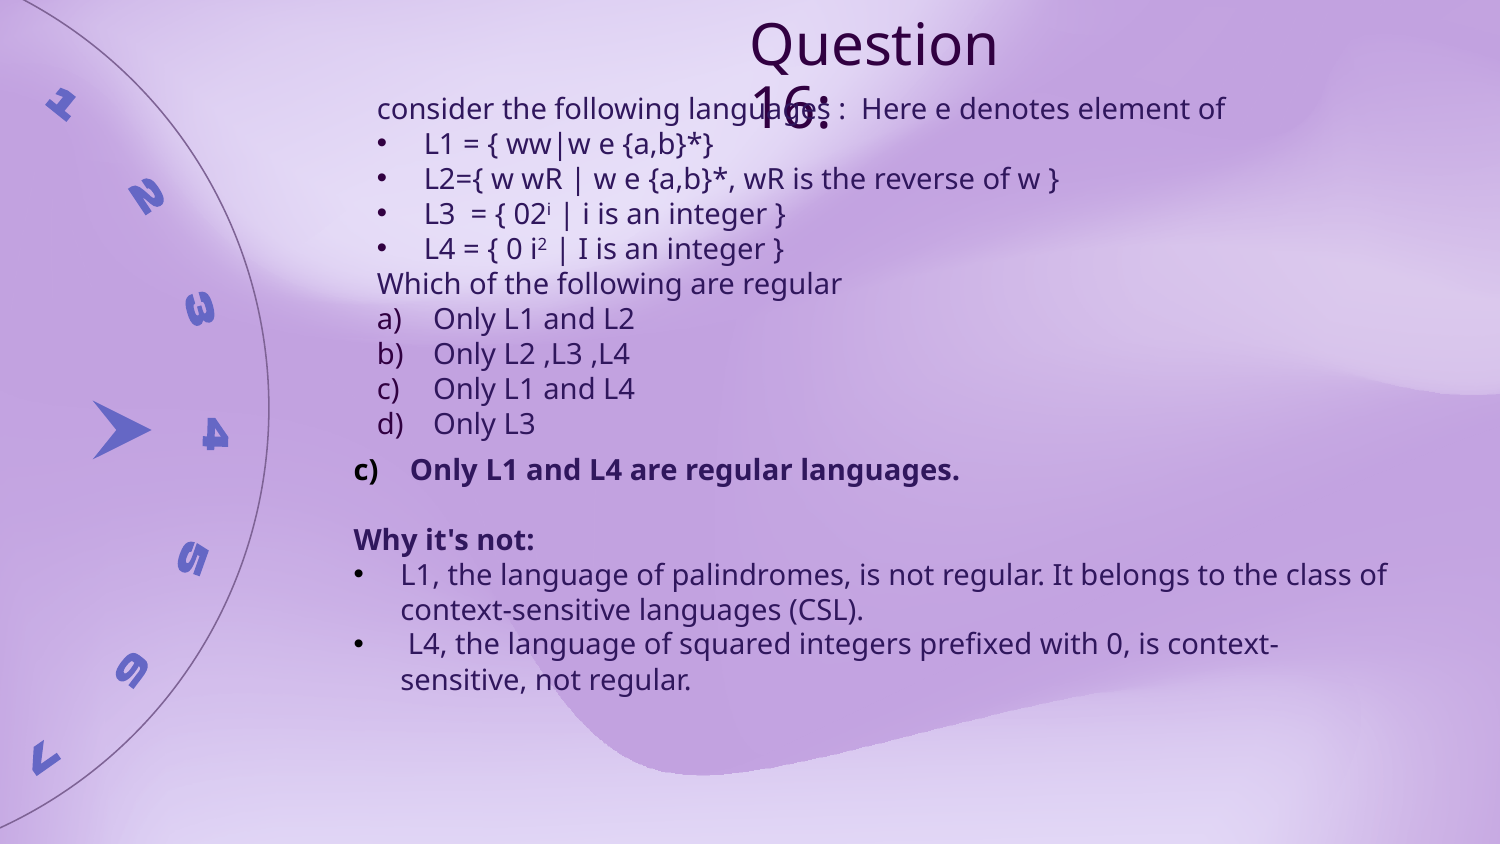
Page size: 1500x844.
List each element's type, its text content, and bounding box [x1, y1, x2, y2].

text_box Question 16: [734, 0, 1092, 75]
text_box [0, 0, 269, 828]
picture [0, 0, 1500, 844]
text_box Only L1 and L4 are regular languages. Why it's not: L1, the language of palindromes, is not regular. It belongs to the class of context-sensitive languages (CSL). L4, the language of squared integers prefixed with 0, is context-sensitive, not regular. [338, 443, 1417, 704]
text_box consider the following languages : Here e denotes element of L1 = { ww|w e {a,b}*} L2={ w wR | w e {a,b}*, wR is the reverse of w } L3 = { 02i | i is an integer } L4 = { 0 i2 | I is an integer } Which of the following are regular Only L1 and L2 Only L2 ,L3 ,L4 Only L1 and L4 Only L3 [338, 75, 1408, 443]
